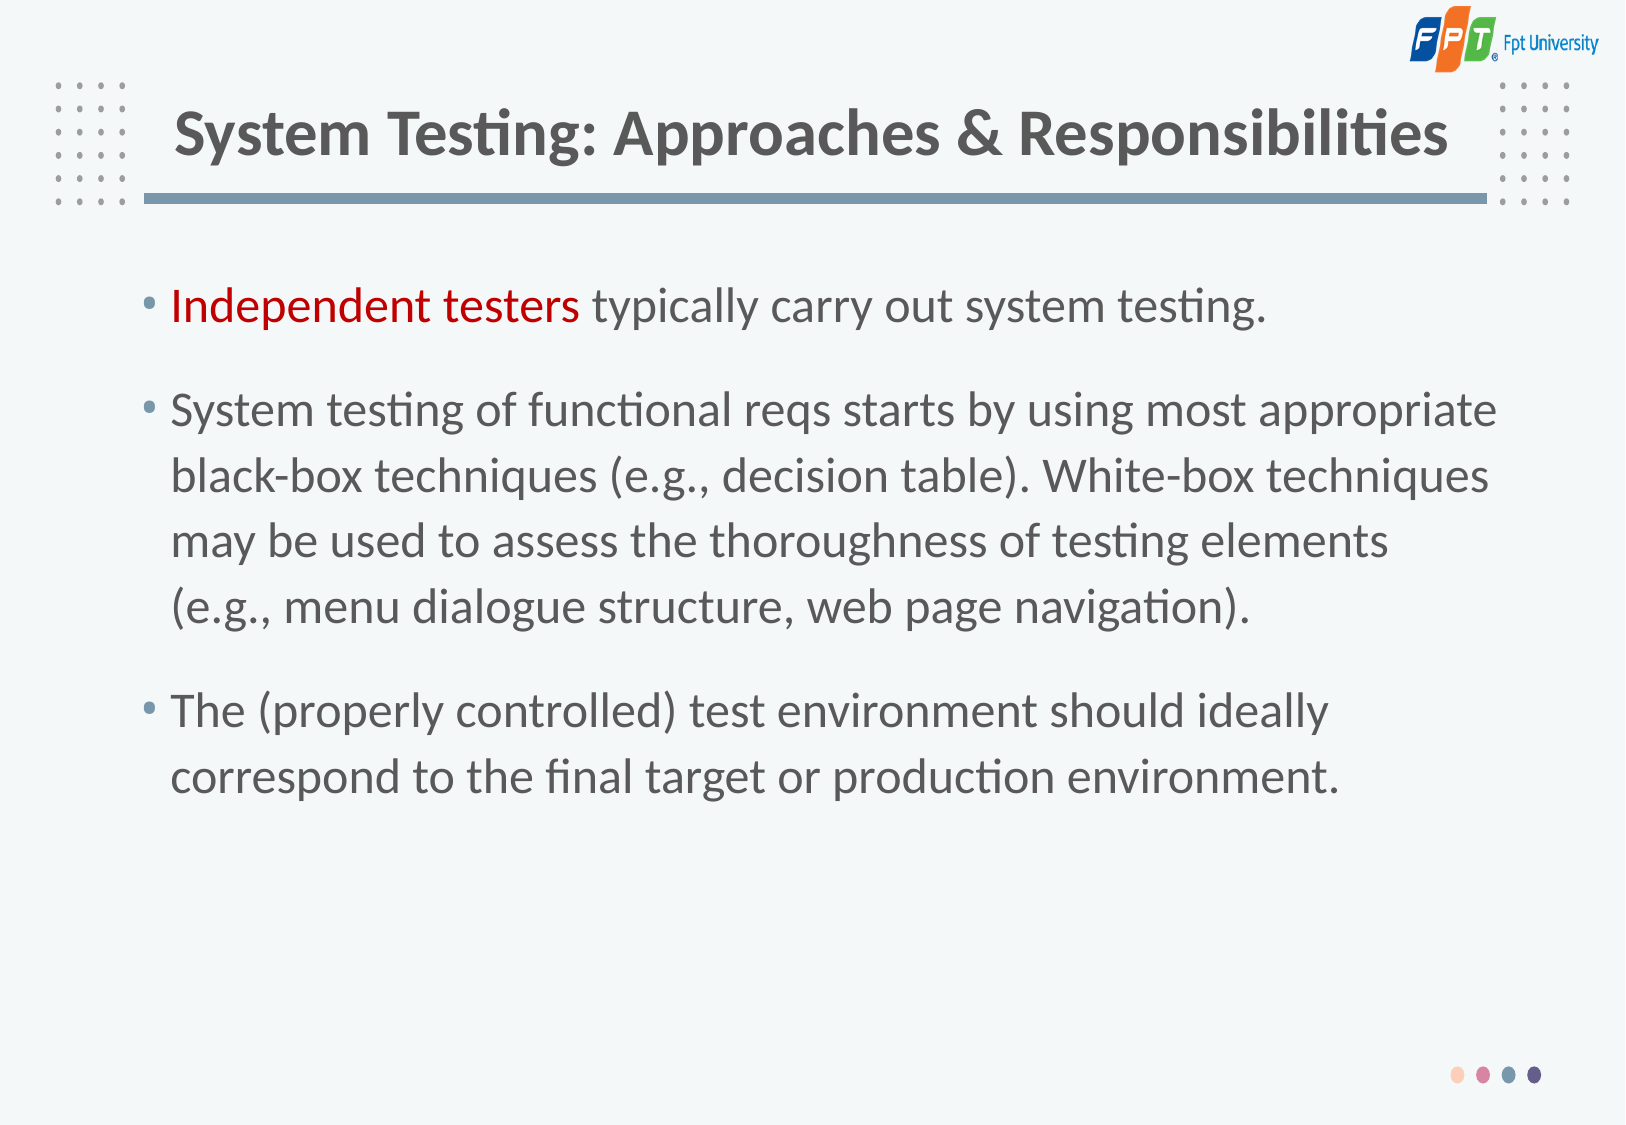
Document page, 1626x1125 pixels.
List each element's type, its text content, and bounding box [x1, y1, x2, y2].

picture [1383, 6, 1624, 88]
title System Testing: Approaches & Responsibilities [111, 60, 1514, 208]
list Independent testers typically carry out system testing. System testing of functional reqs starts by using most appropriate black-box techniques (e.g., decision table). White-box techniques may be used to assess the thoroughness of testing elements (e.g., menu dialogue structure, web page navigation). The (properly controlled) test environment should ideally correspond to the final target or production environment. [125, 259, 1514, 1014]
